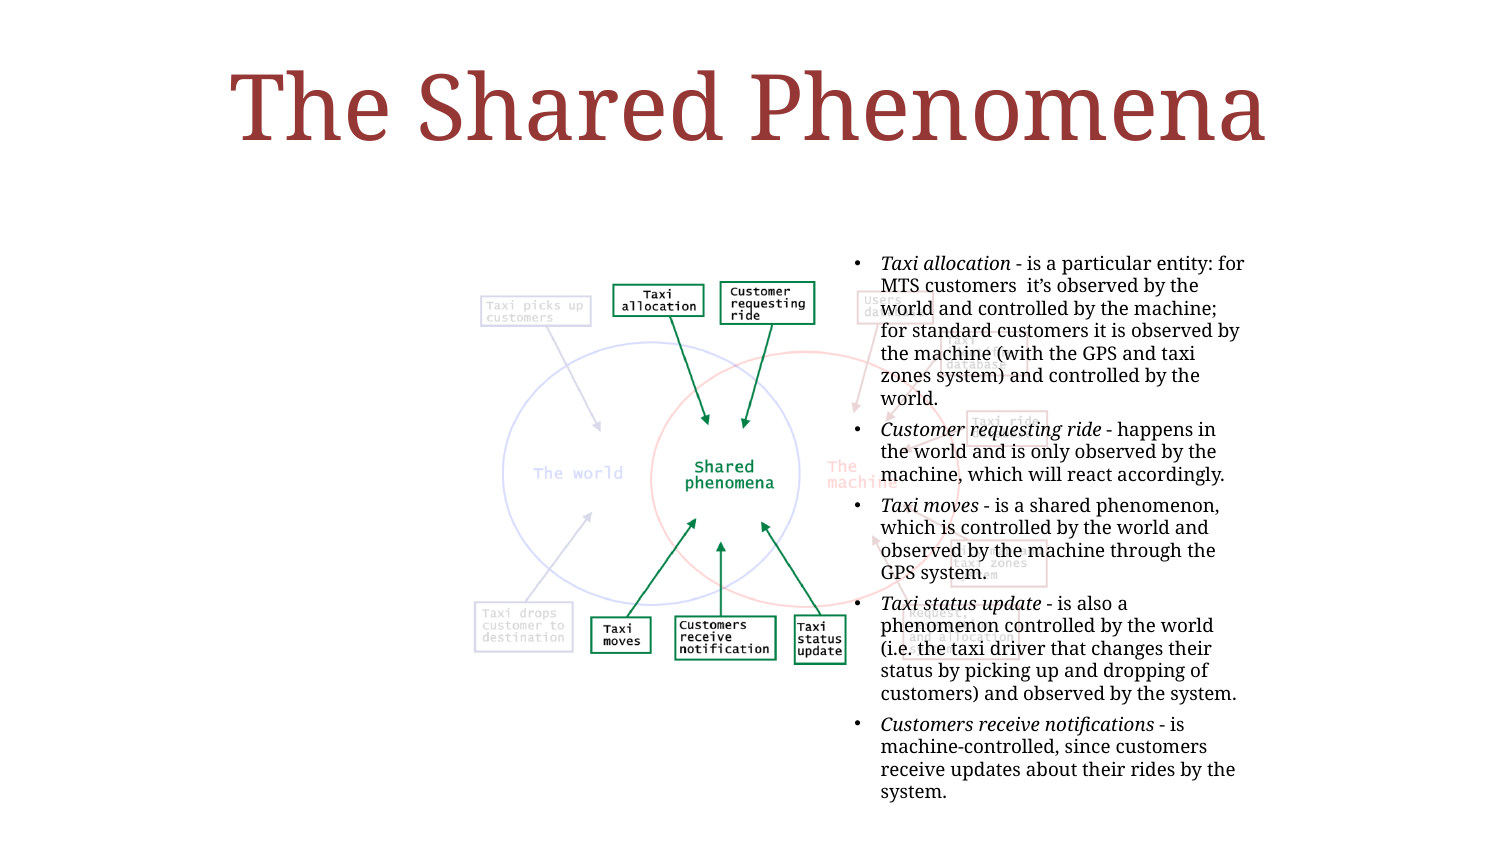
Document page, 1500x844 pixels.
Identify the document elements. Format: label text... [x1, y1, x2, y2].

title The Shared Phenomena [75, 33, 1425, 175]
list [448, 273, 1052, 676]
text_box Taxi allocation - is a particular entity: for MTS customers it’s observed by the world and controlled by the machine; for standard customers it is observed by the machine (with the GPS and taxi zones system) and controlled by the world. Customer requesting ride - happens in the world and is only observed by the machine, which will react accordingly. Taxi moves - is a shared phenomenon, which is controlled by the world and observed by the machine through the GPS system. Taxi status update - is also a phenomenon controlled by the world (i.e. the taxi driver that changes their status by picking up and dropping of customers) and observed by the system. Customers receive notifications - is machine-controlled, since customers receive updates about their rides by the system. [843, 245, 1260, 844]
